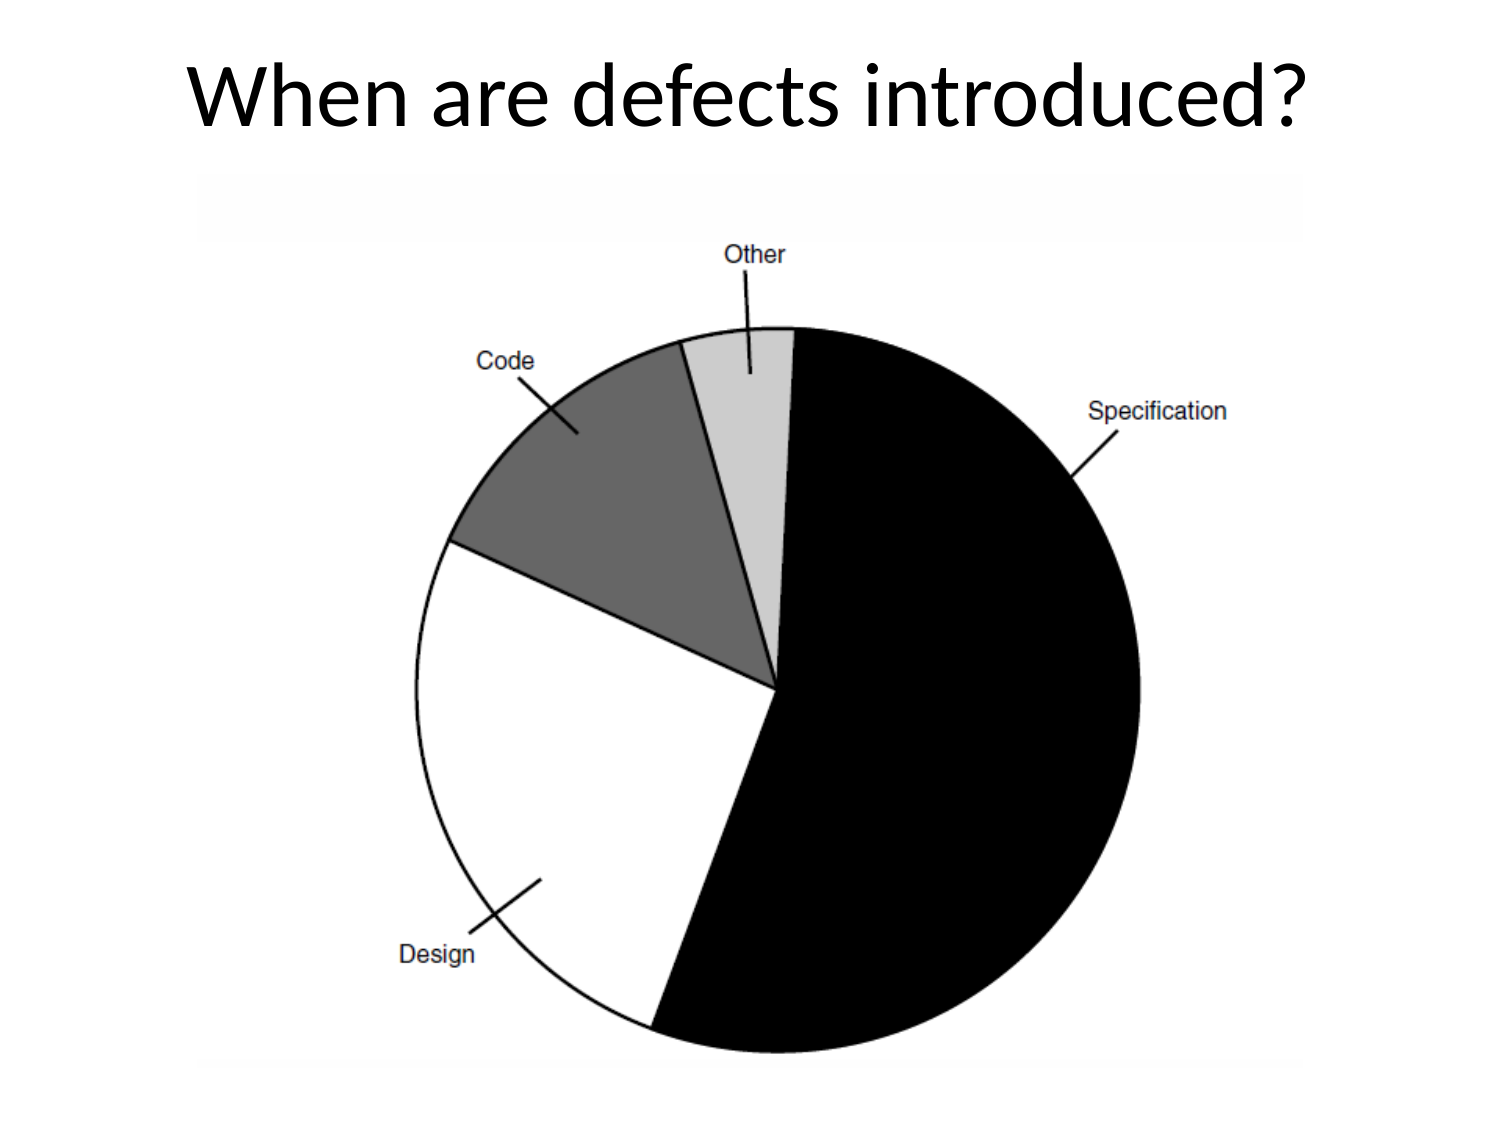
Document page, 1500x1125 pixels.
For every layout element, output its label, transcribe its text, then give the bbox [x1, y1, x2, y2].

picture [197, 174, 1303, 1068]
title When are defects introduced? [112, 19, 1388, 161]
